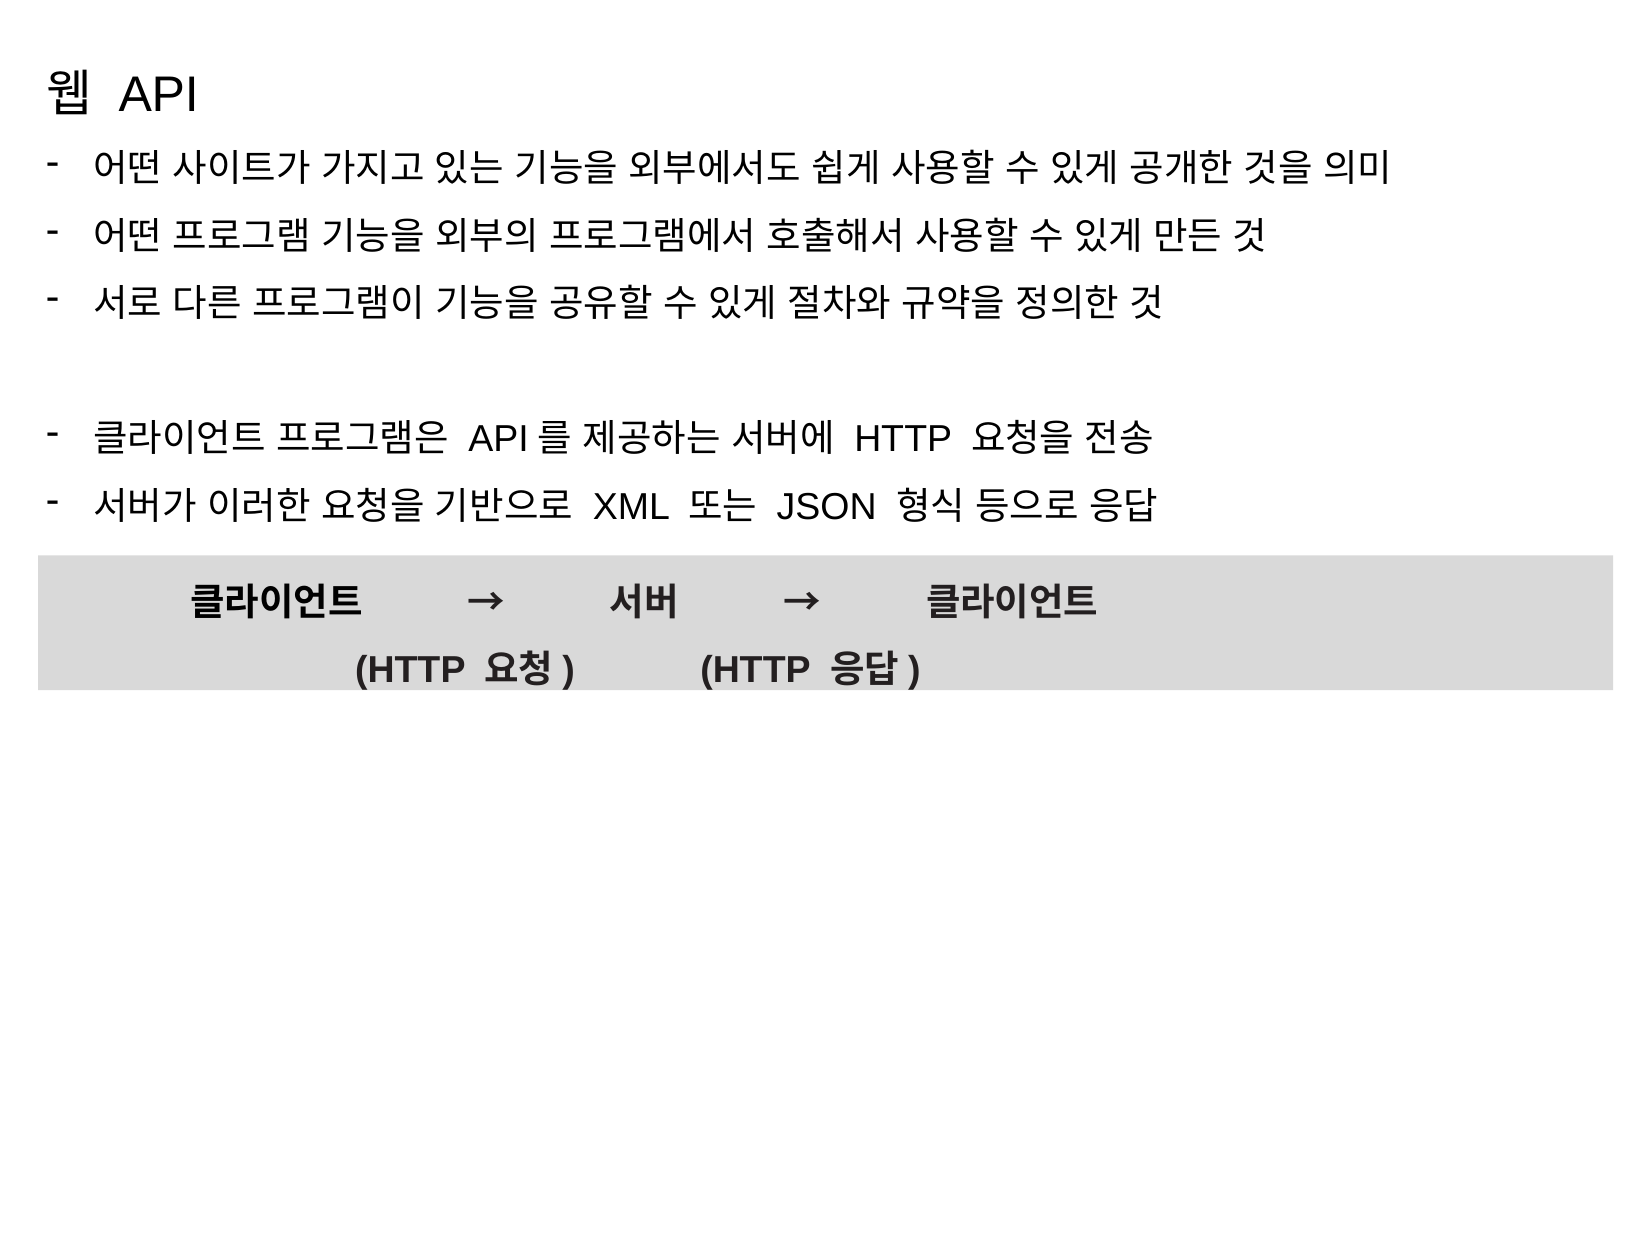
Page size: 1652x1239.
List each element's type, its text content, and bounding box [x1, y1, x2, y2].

text_box 웹 API 어떤 사이트가 가지고 있는 기능을 외부에서도 쉽게 사용할 수 있게 공개한 것을 의미 어떤 프로그램 기능을 외부의 프로그램에서 호출해서 사용할 수 있게 만든 것 서로 다른 프로그램이 기능을 공유할 수 있게 절차와 규약을 정의한 것 클라이언트 프로그램은 API를 제공하는 서버에 HTTP 요청을 전송 서버가 이러한 요청을 기반으로 XML 또는 JSON 형식 등으로 응답 [44, 31, 1607, 527]
text_box 클라이언트 → 서버 → 클라이언트 (HTTP 요청) (HTTP 응답) [38, 555, 1614, 691]
